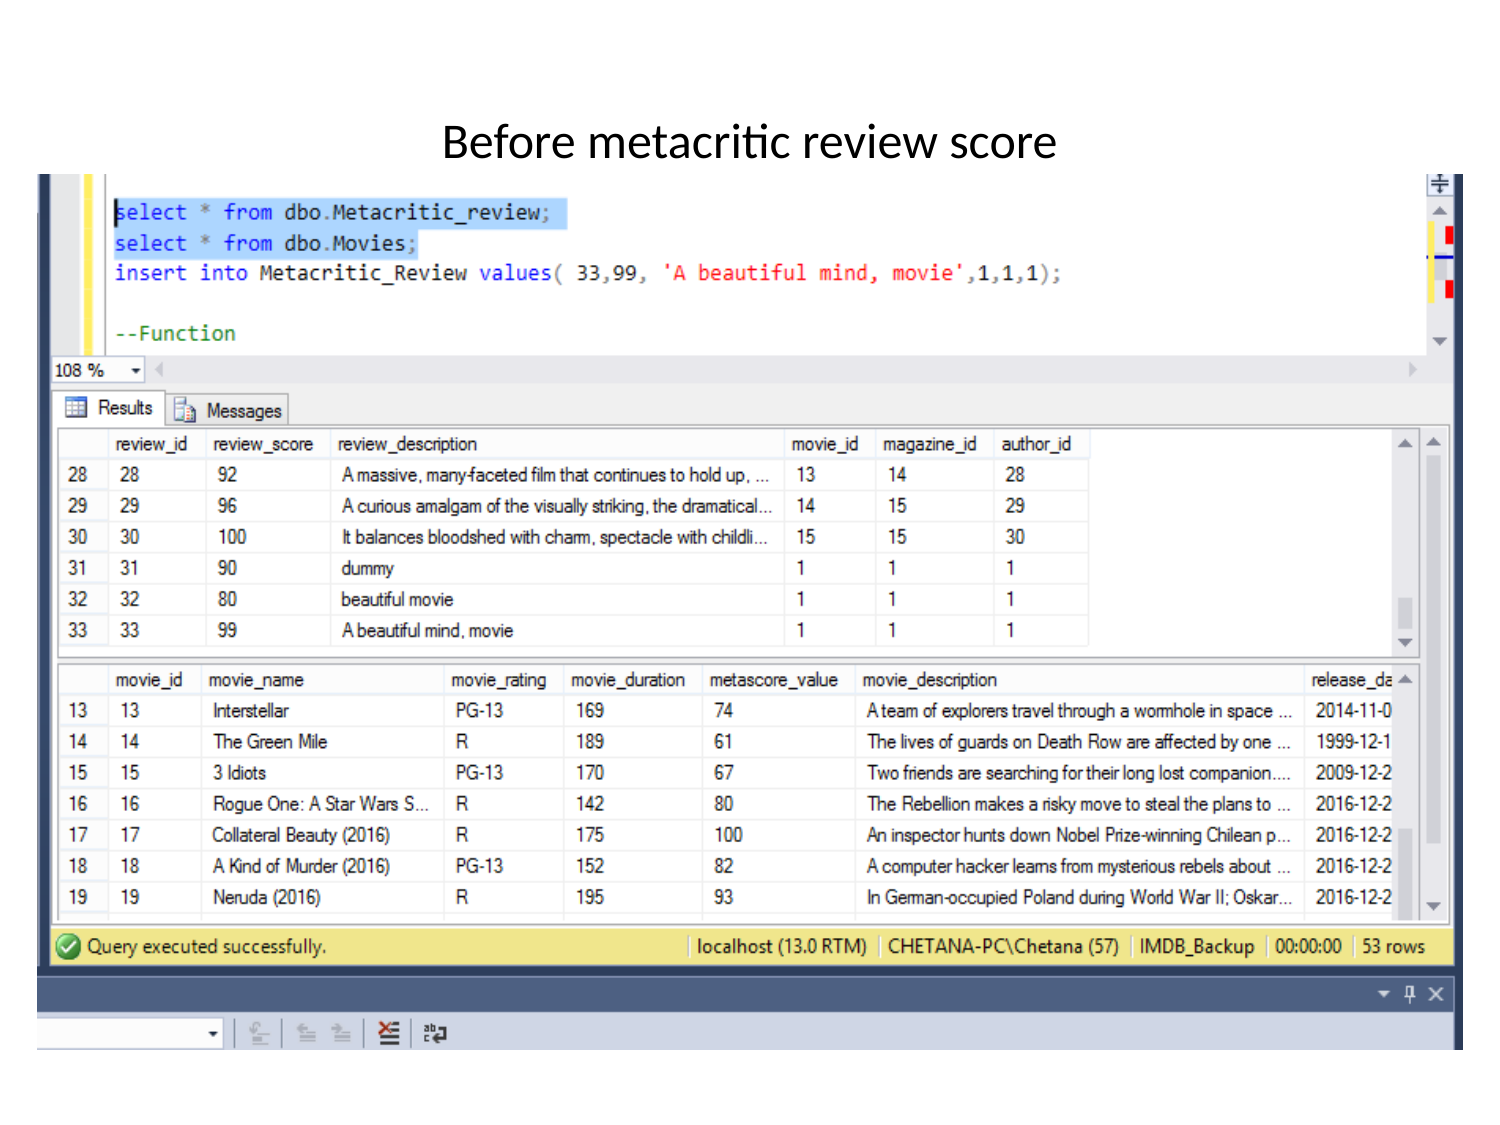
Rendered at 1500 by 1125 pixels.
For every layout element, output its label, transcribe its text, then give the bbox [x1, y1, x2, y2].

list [37, 174, 1463, 1051]
title Before metacritic review score [75, 45, 1425, 173]
